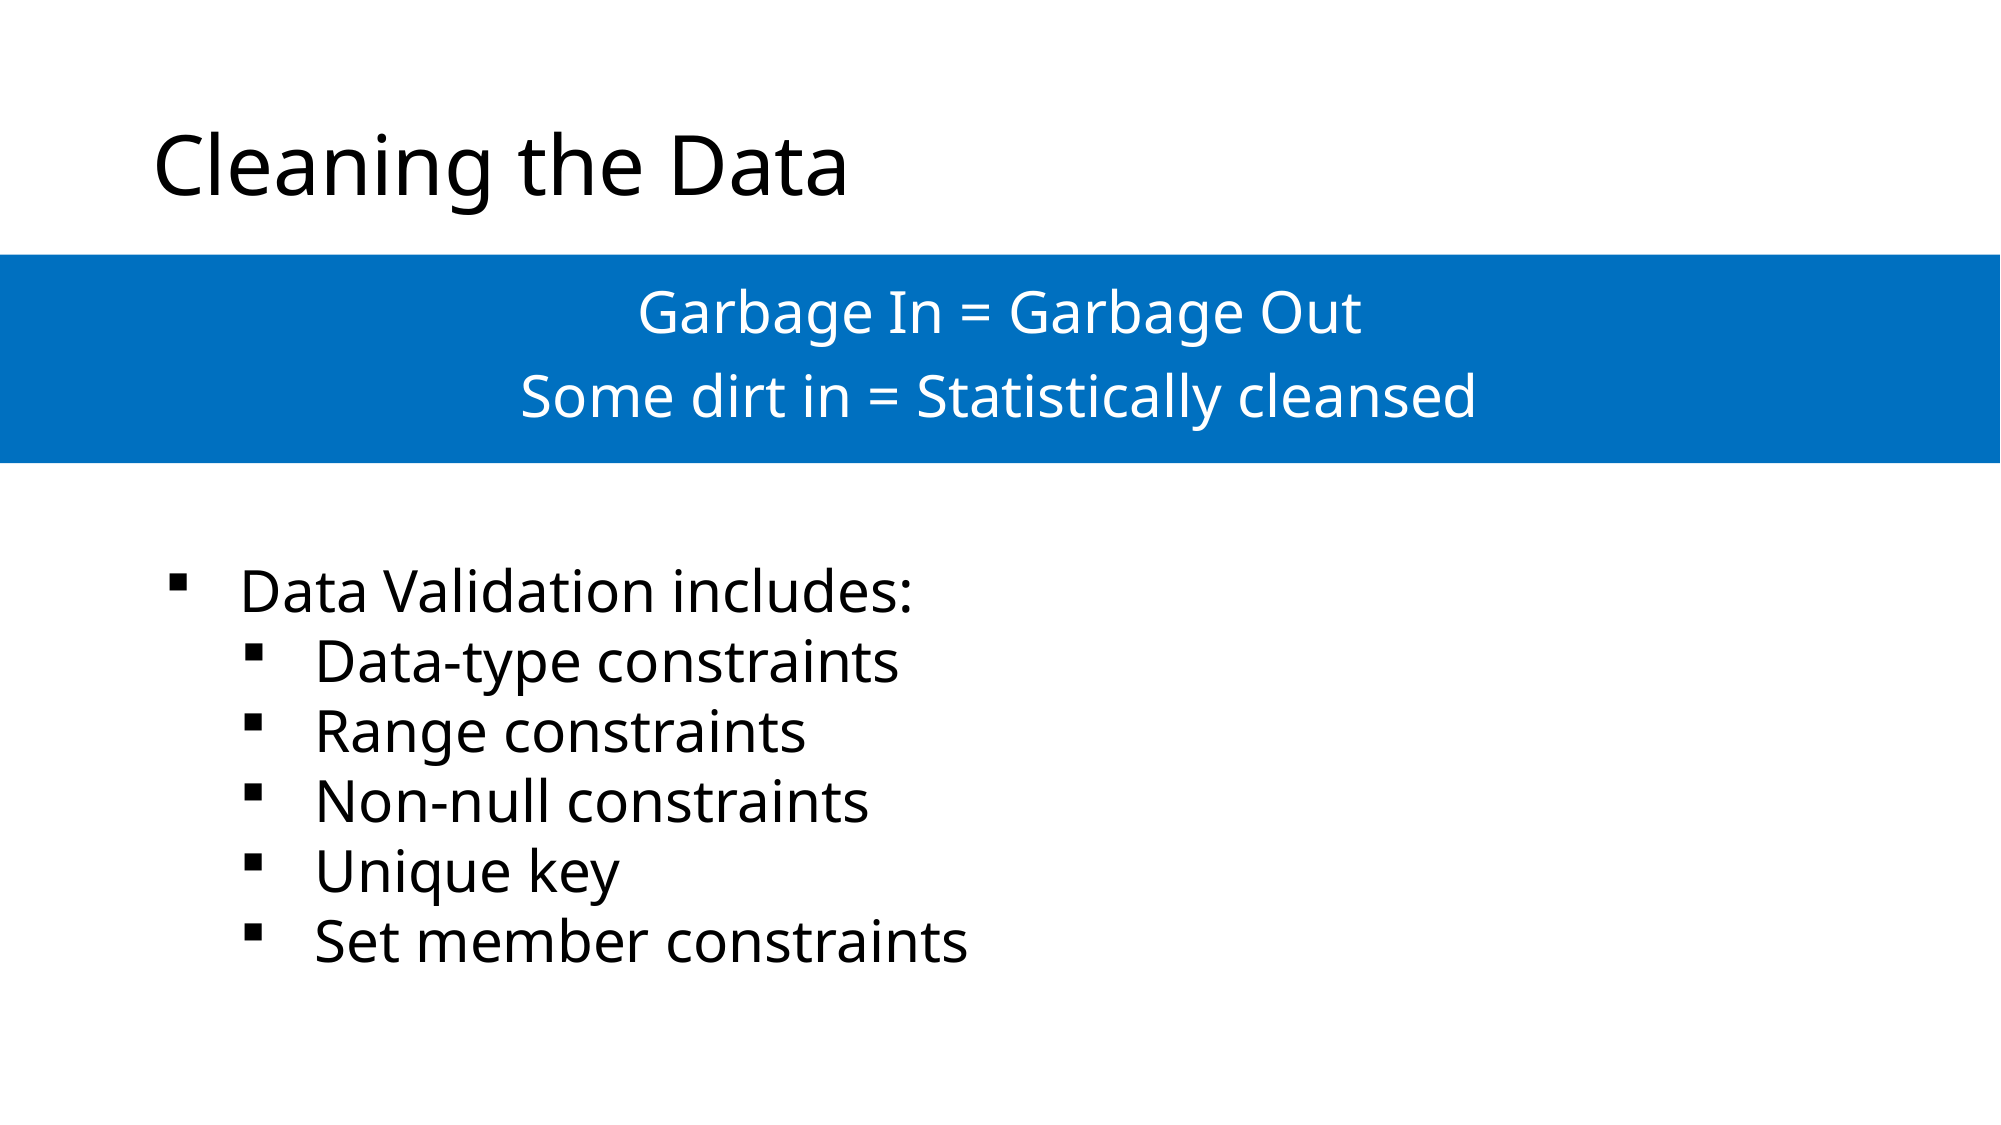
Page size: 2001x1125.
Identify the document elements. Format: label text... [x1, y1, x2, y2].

title Cleaning the Data [137, 59, 1863, 252]
text_box Data Validation includes: Data-type constraints Range constraints Non-null constraints Unique key Set member constraints [0, 465, 2000, 1064]
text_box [0, 252, 2000, 464]
